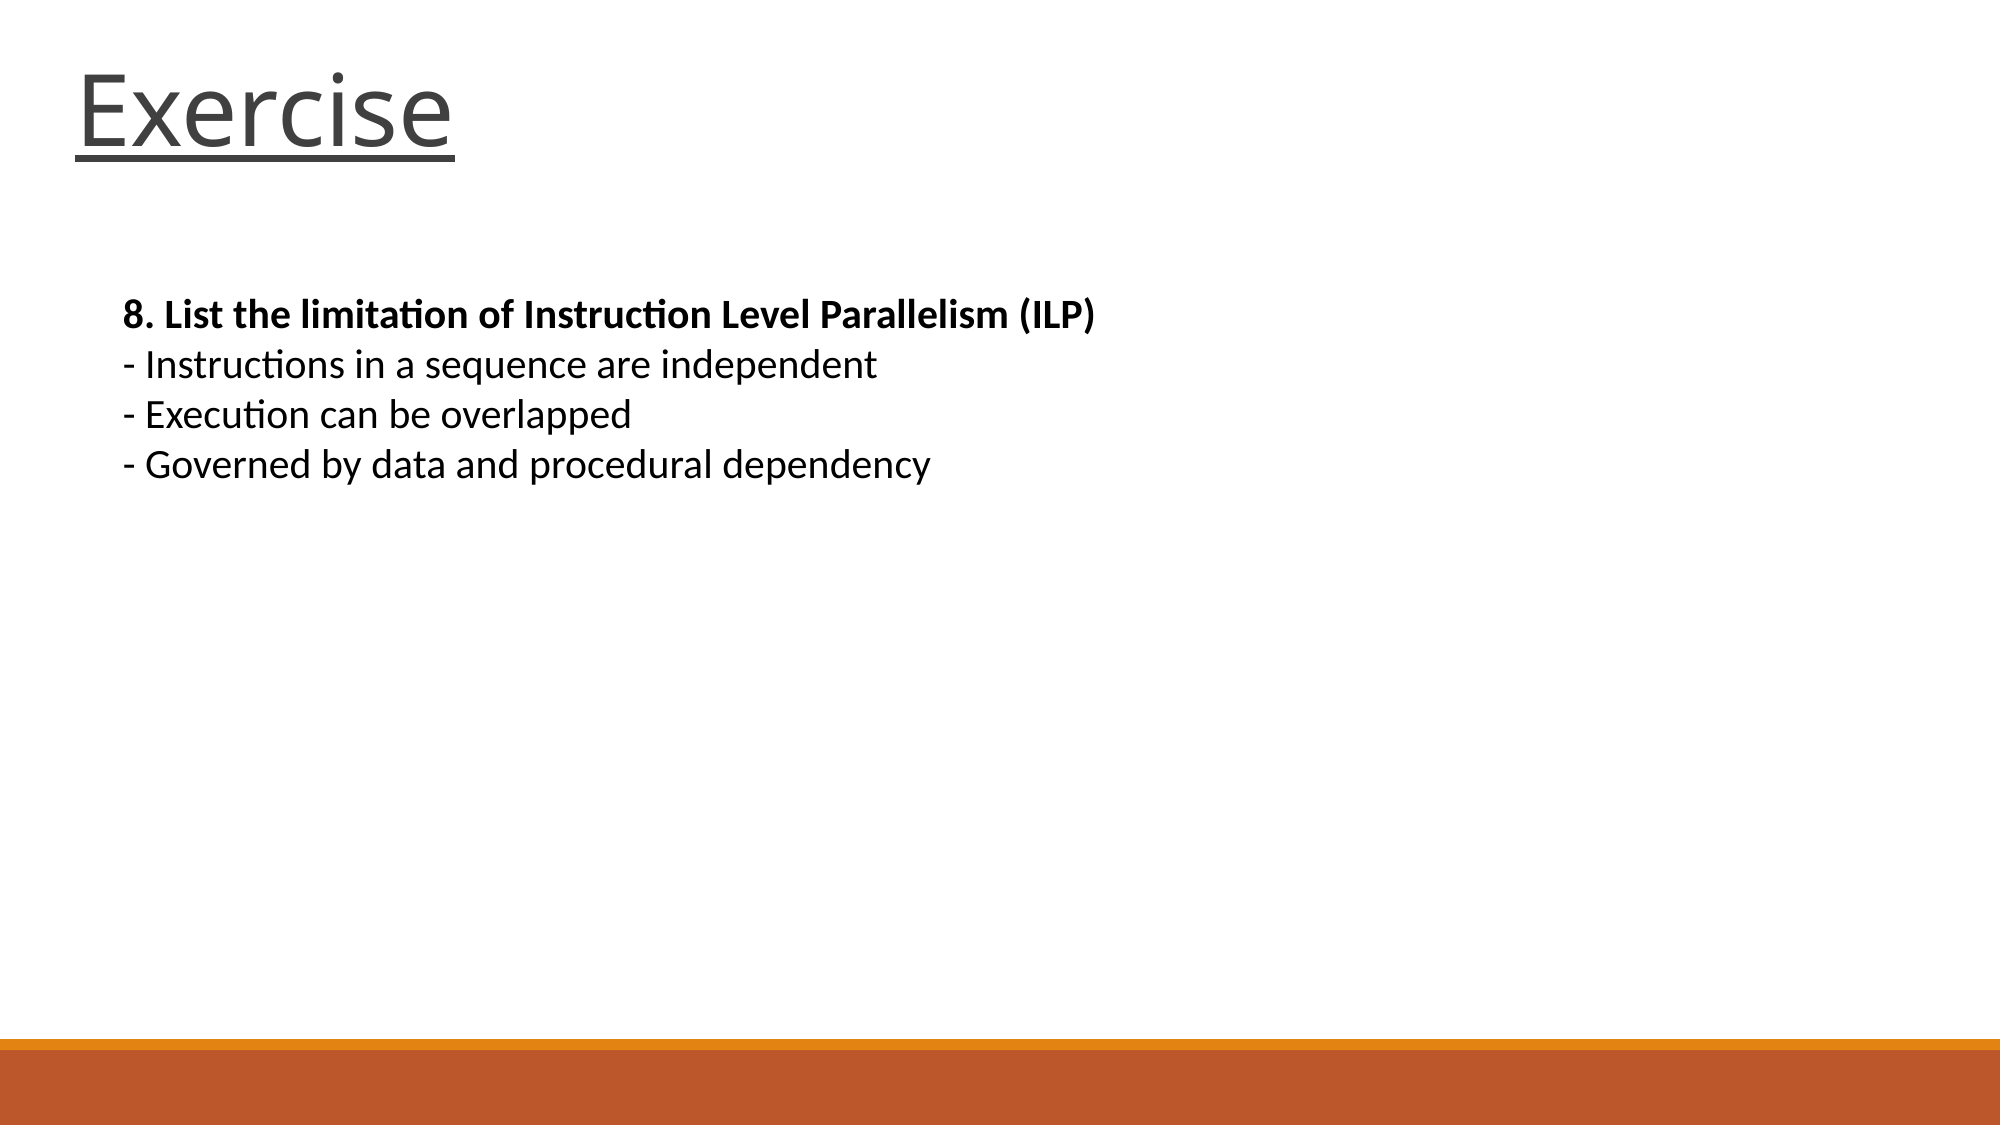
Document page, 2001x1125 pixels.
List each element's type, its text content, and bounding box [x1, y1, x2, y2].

list 8. List the limitation of Instruction Level Parallelism (ILP) - Instructions in a sequence are independent - Execution can be overlapped - Governed by data and procedural dependency [122, 287, 1877, 540]
title Exercise [75, 46, 1742, 169]
